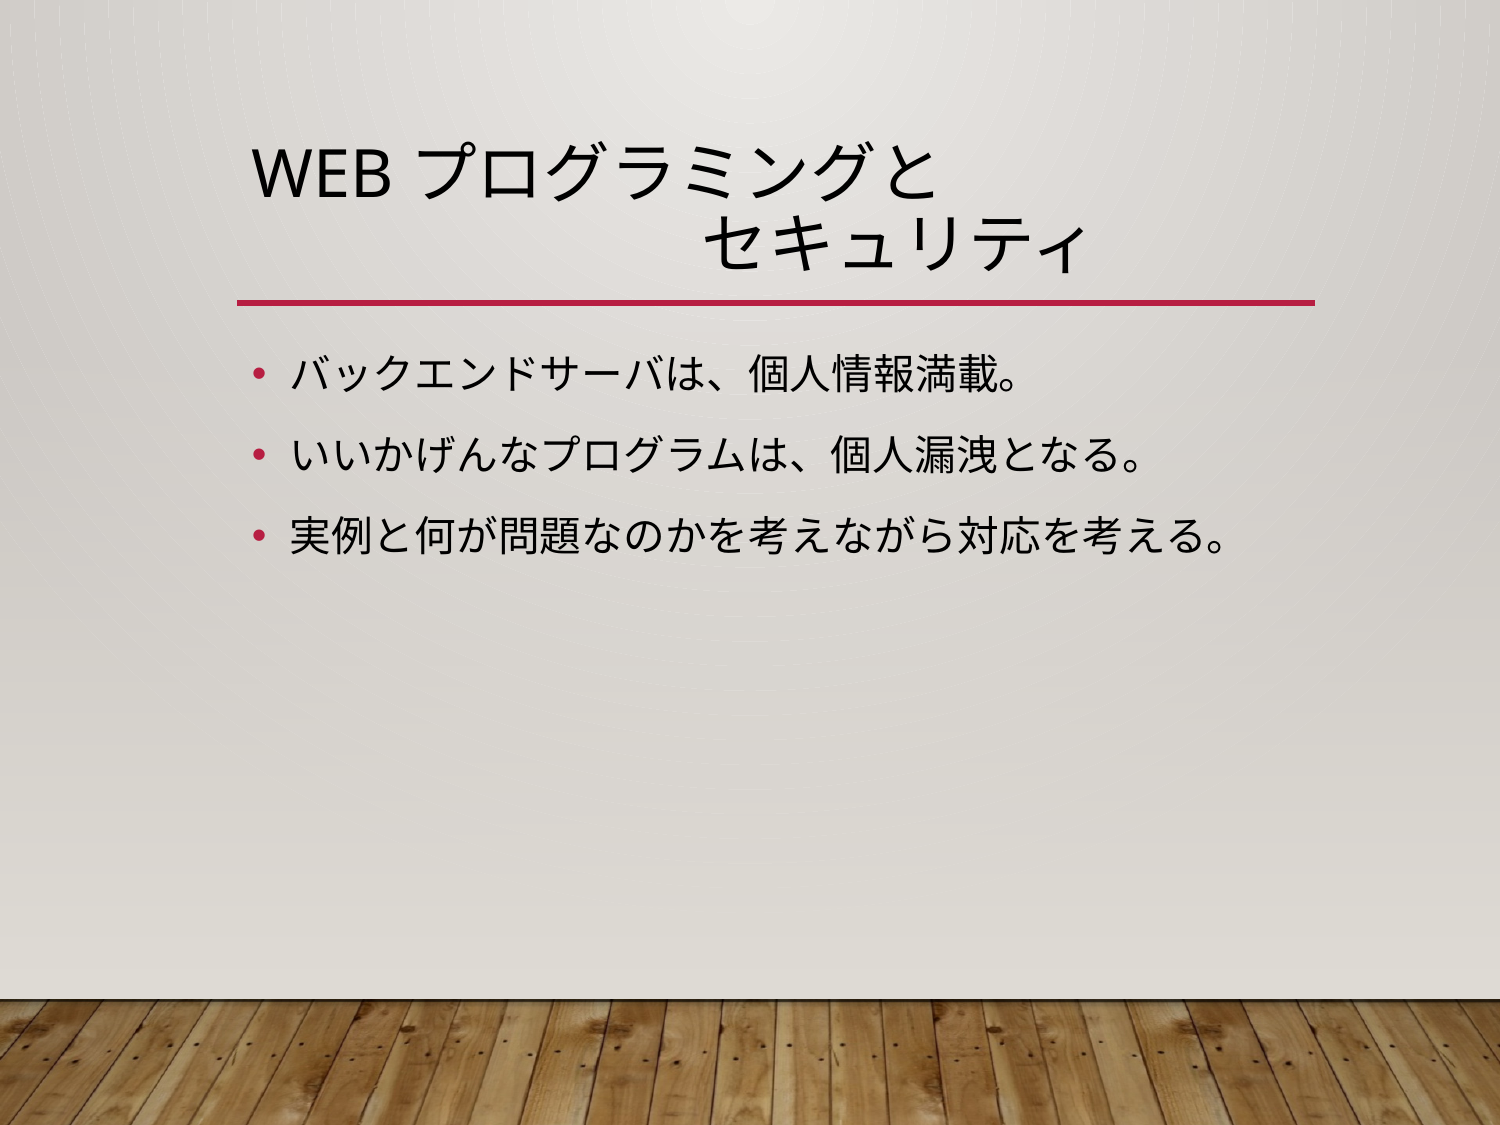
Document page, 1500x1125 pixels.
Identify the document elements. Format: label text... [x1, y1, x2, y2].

list バックエンドサーバは、個人情報満載。 いいかげんなプログラムは、個人漏洩となる。 実例と何が問題なのかを考えながら対応を考える。 [236, 330, 1315, 897]
title Webプログラミングと セキュリティ [236, 131, 1315, 305]
picture [0, 999, 1500, 1125]
